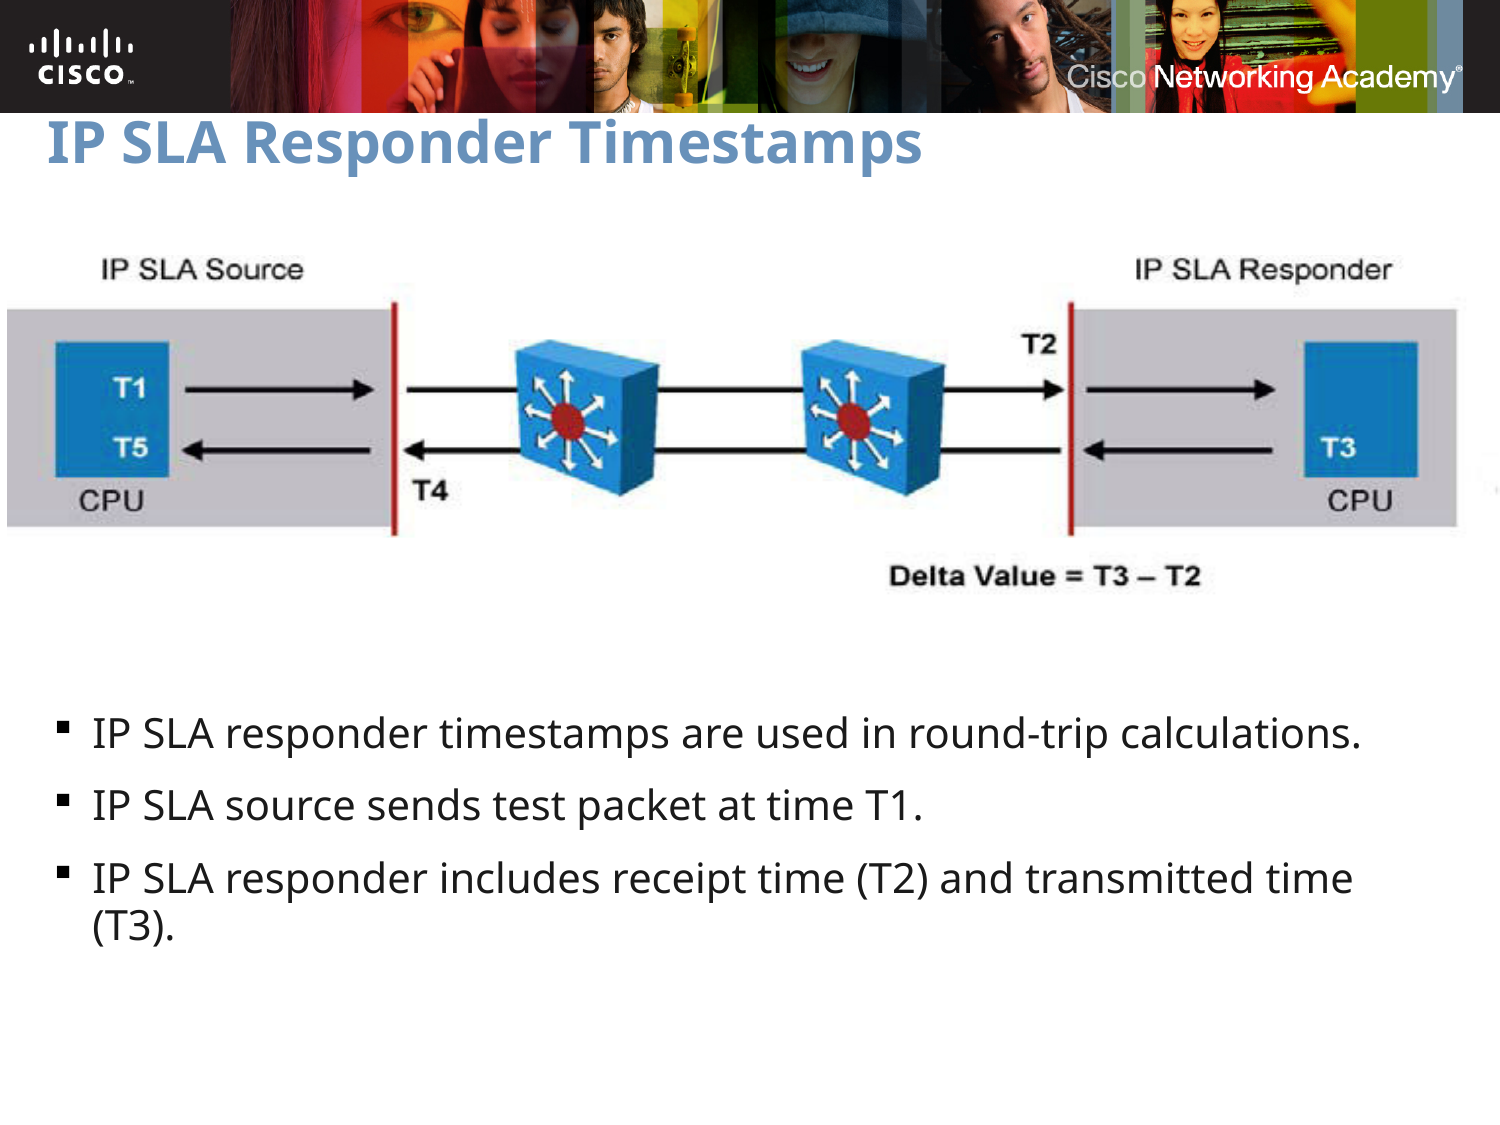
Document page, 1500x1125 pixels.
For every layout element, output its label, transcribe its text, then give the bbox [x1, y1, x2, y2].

title IP SLA Responder Timestamps [41, 90, 1440, 183]
picture [0, 0, 1500, 113]
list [6, 255, 1500, 598]
list IP SLA responder timestamps are used in round-trip calculations. IP SLA source sends test packet at time T1. IP SLA responder includes receipt time (T2) and transmitted time (T3). [46, 704, 1445, 953]
